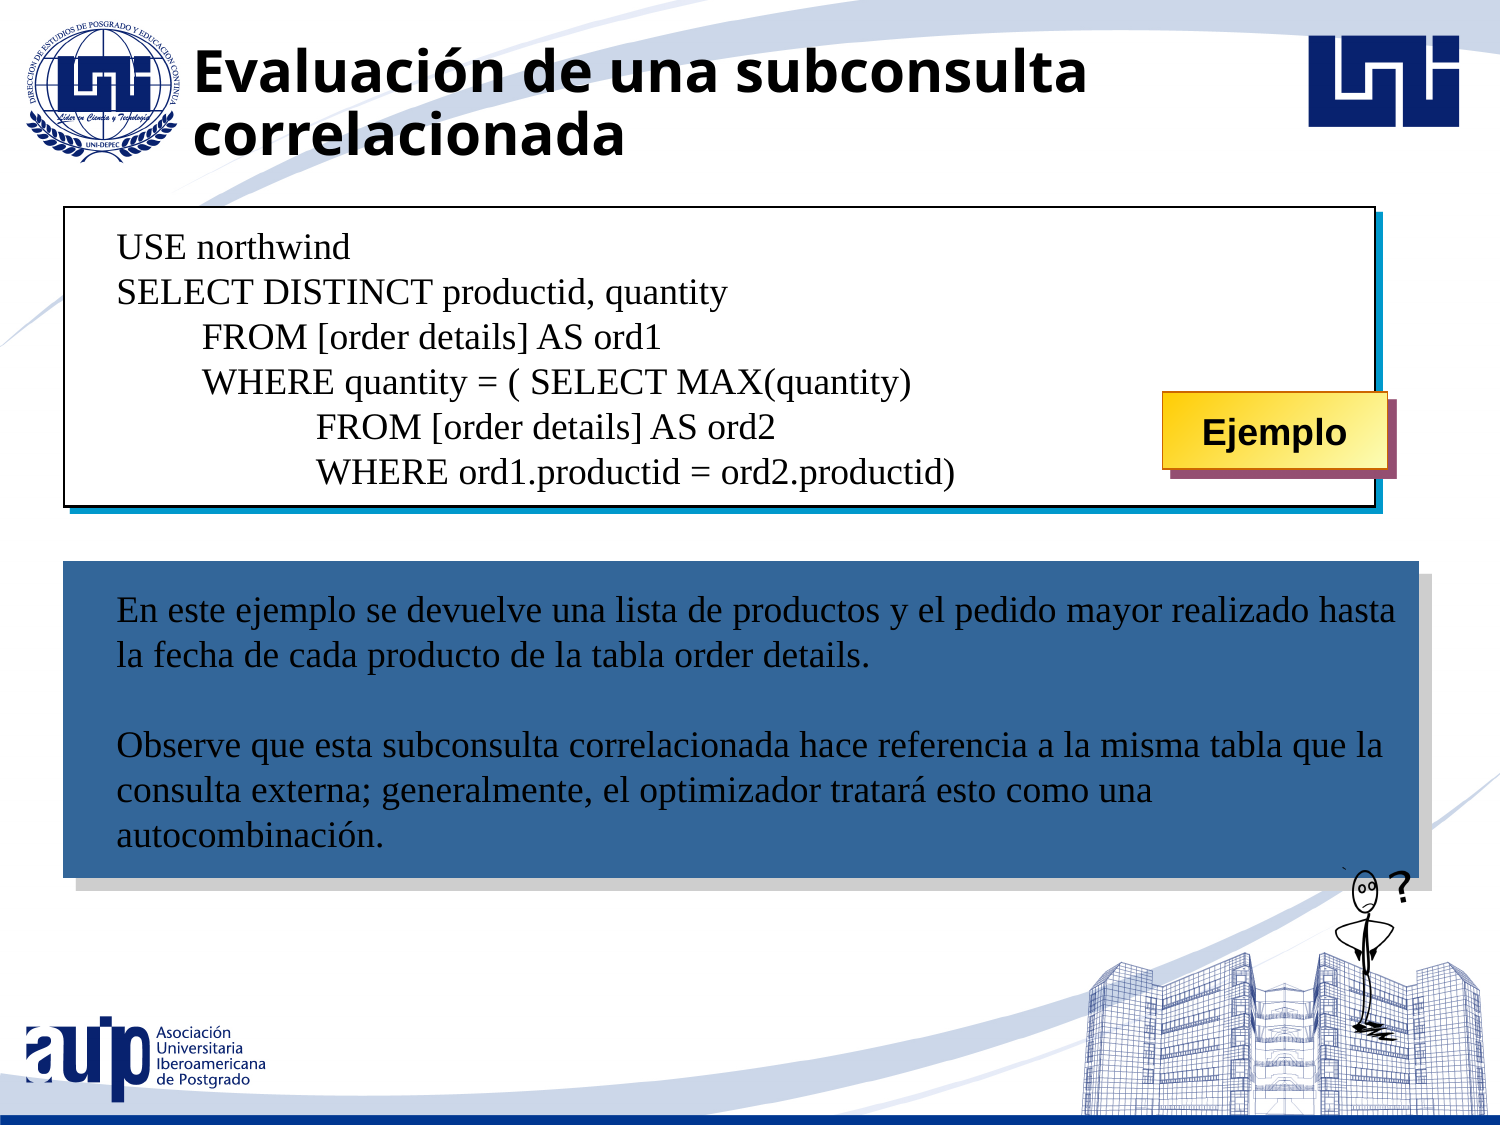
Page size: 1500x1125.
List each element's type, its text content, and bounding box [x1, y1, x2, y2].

text_box En este ejemplo se devuelve una lista de productos y el pedido mayor realizado hasta la fecha de cada producto de la tabla order details. Observe que esta subconsulta correlacionada hace referencia a la misma tabla que la consulta externa; generalmente, el optimizador tratará esto como una autocombinación. [64, 562, 1419, 878]
text_box Ejemplo [1162, 391, 1388, 470]
title Evaluación de una subconsulta correlacionada [177, 59, 1348, 152]
text_box USE northwind SELECT DISTINCT productid, quantity FROM [order details] AS ord1 WHERE quantity = ( SELECT MAX(quantity) FROM [order details] AS ord2 WHERE ord1.productid = ord2.productid) [64, 206, 1375, 507]
picture [0, 0, 1500, 1125]
